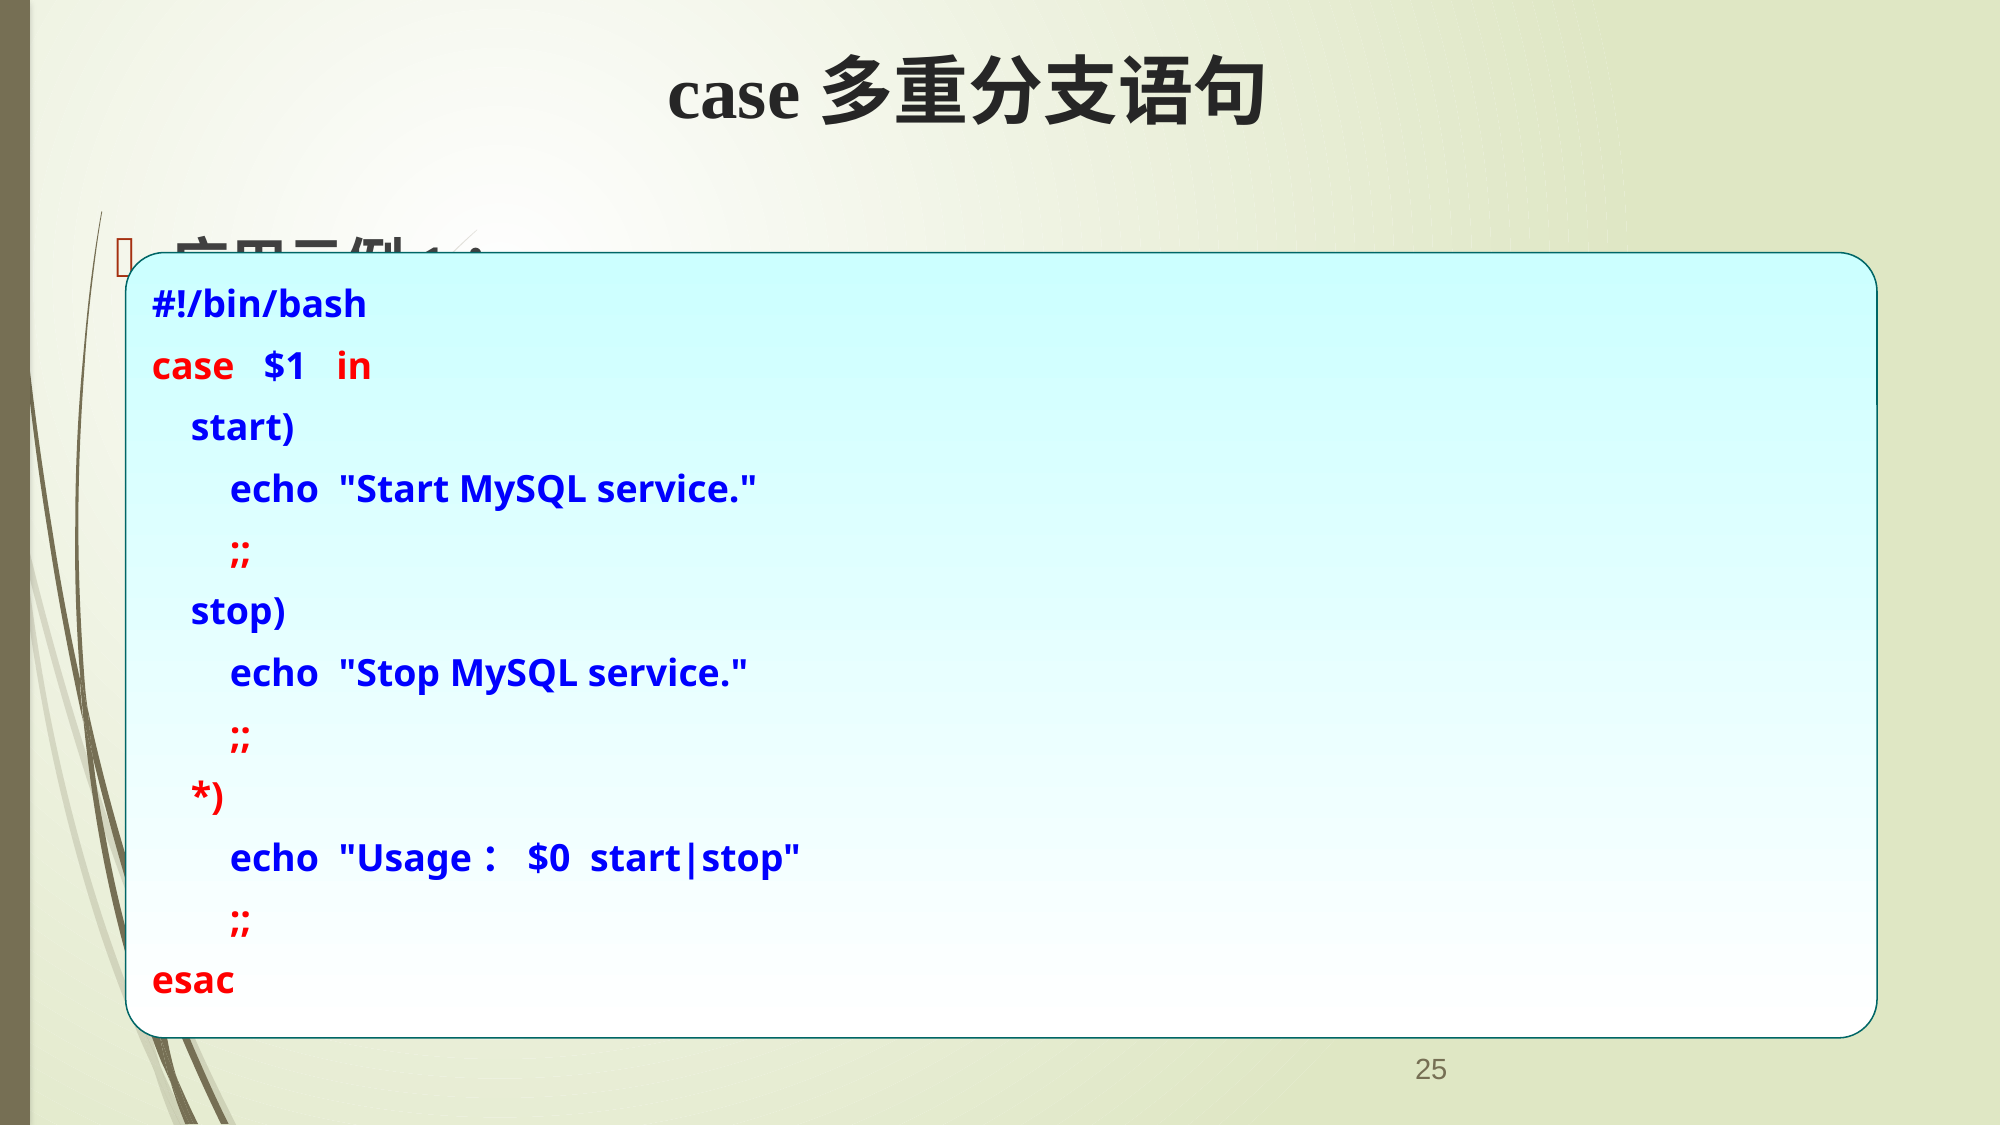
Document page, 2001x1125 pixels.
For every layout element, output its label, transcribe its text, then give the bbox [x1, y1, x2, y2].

text_box #!/bin/bash case $1 in start) echo "Start MySQL service." ;; stop) echo "Stop MySQL service." ;; *) echo "Usage：$0 start|stop" ;; esac [125, 252, 1878, 1038]
title case多重分支语句 [489, 35, 1446, 163]
slide_number 25 [1400, 1042, 1901, 1103]
list 应用示例1： 编写脚本文件 mydb.sh，用于控制系统服务mysqld 当执行 ./mydb.sh start 时，启动mysqld服务 当执行 ./mydb.sh stop 时，关闭mysqld服务 如果输入其他脚本参数，则显示帮助信息 [99, 200, 1900, 1010]
